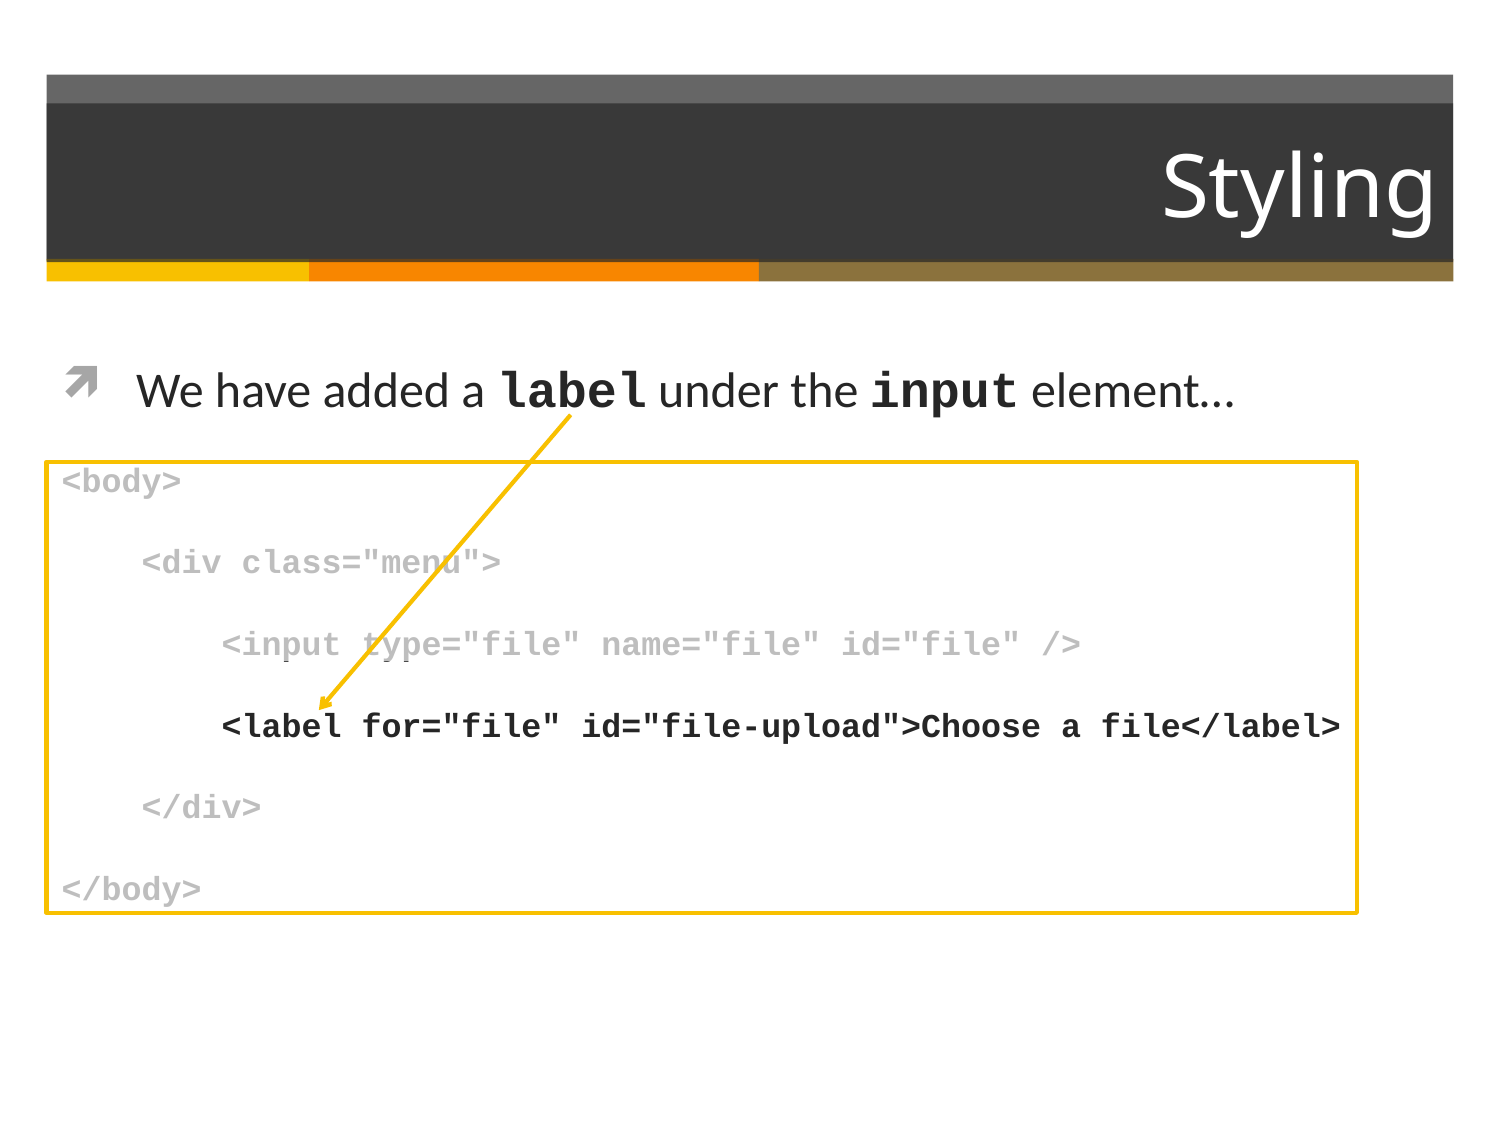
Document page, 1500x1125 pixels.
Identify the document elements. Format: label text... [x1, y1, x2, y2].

list We have added a label under the input element… <body> <div class="menu"> <input type="file" name="file" id="file" /> <label for="file" id="file-upload">Choose a file</label> </div> </body> [46, 350, 1454, 1005]
text_box [51, 748, 279, 911]
text_box [576, 466, 1096, 663]
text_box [318, 414, 572, 711]
title Styling [46, 103, 1454, 263]
text_box [44, 460, 1359, 915]
text_box [51, 466, 308, 663]
